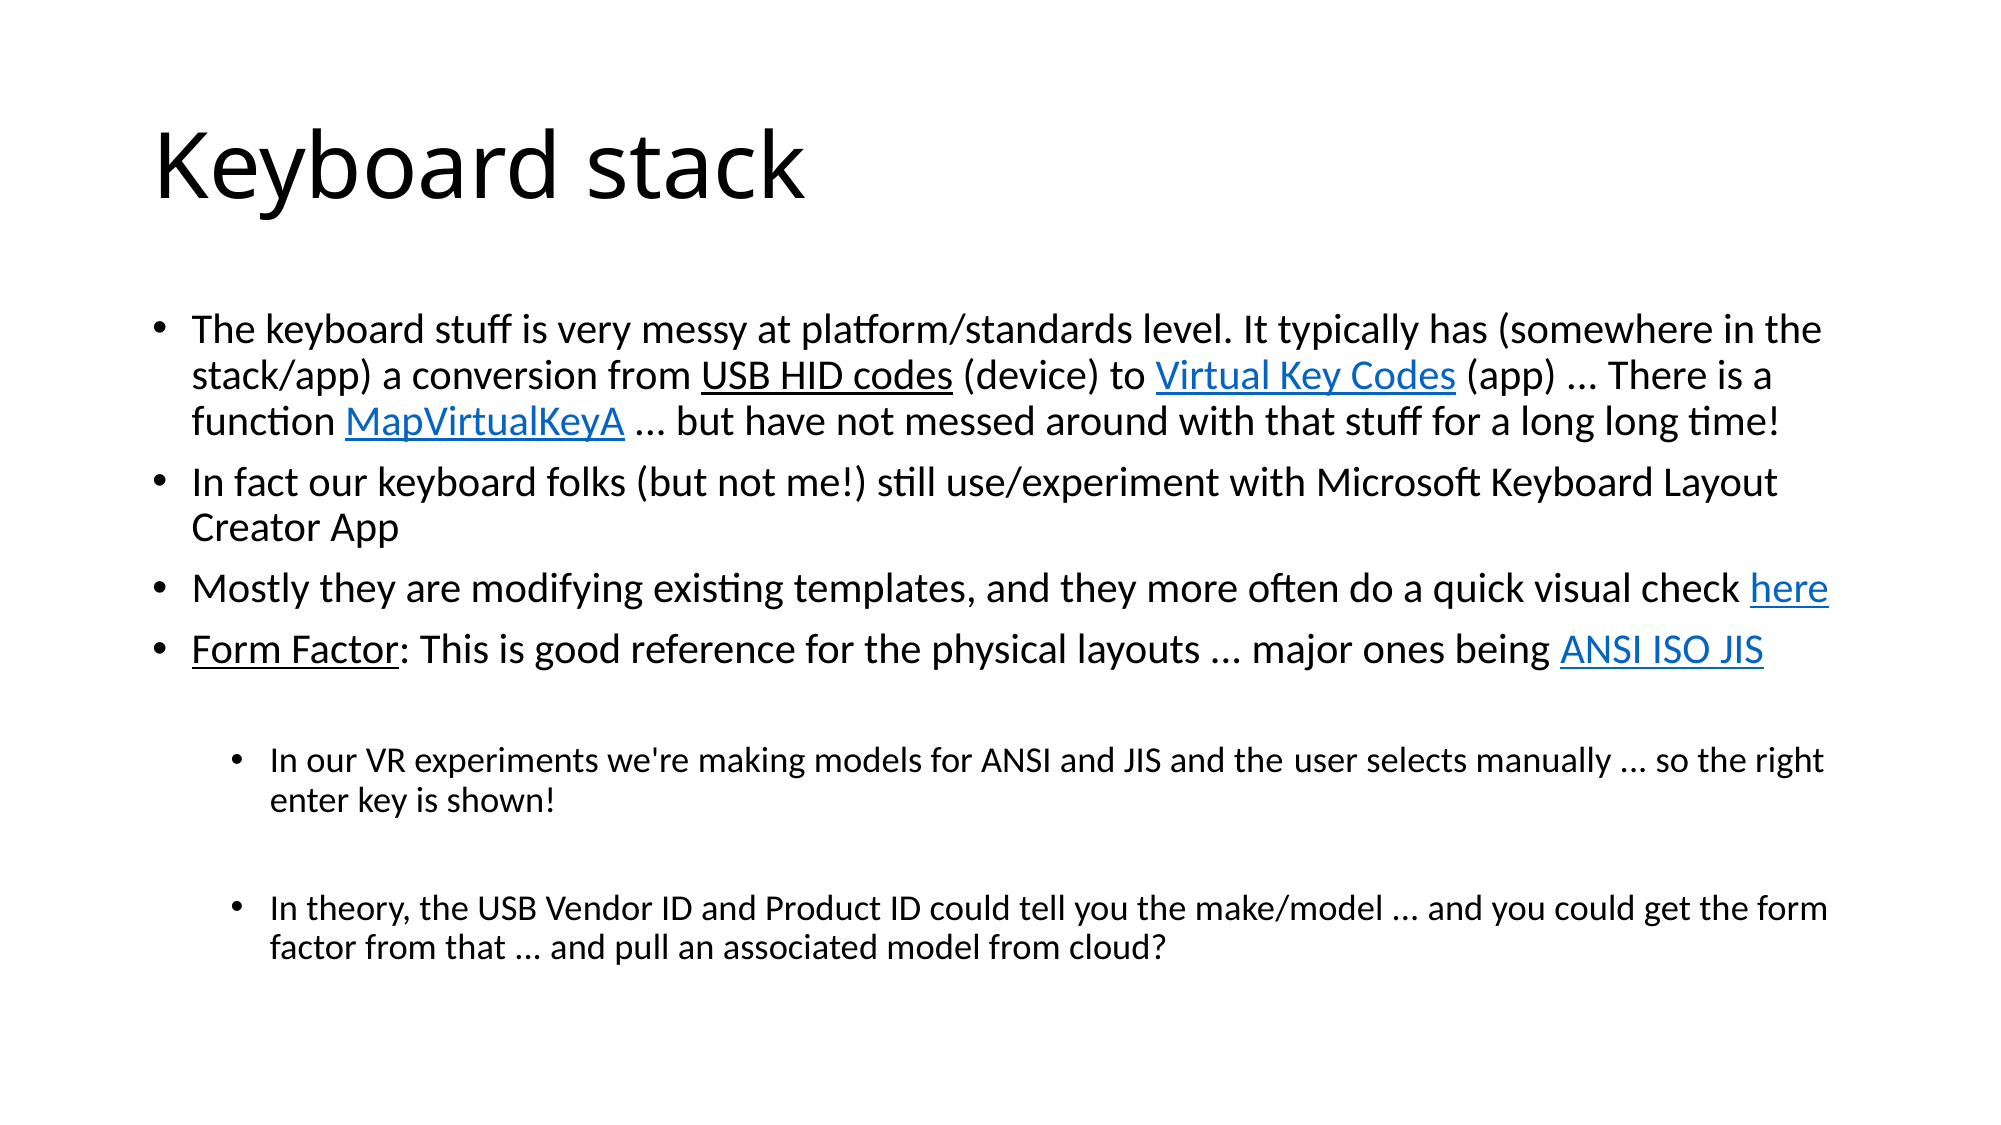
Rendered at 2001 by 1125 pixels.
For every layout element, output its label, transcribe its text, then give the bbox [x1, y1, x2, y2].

title Keyboard stack [137, 59, 1863, 278]
list The keyboard stuff is very messy at platform/standards level. It typically has (somewhere in the stack/app) a conversion from USB HID codes (device) to Virtual Key Codes (app) ... There is a function MapVirtualKeyA ... but have not messed around with that stuff for a long long time! In fact our keyboard folks (but not me!) still use/experiment with Microsoft Keyboard Layout Creator App Mostly they are modifying existing templates, and they more often do a quick visual check here Form Factor: This is good reference for the physical layouts ... major ones being ANSI ISO JIS In our VR experiments we're making models for ANSI and JIS and the user selects manually ... so the right enter key is shown! In theory, the USB Vendor ID and Product ID could tell you the make/model ... and you could get the form factor from that ... and pull an associated model from cloud? [137, 299, 1863, 1014]
